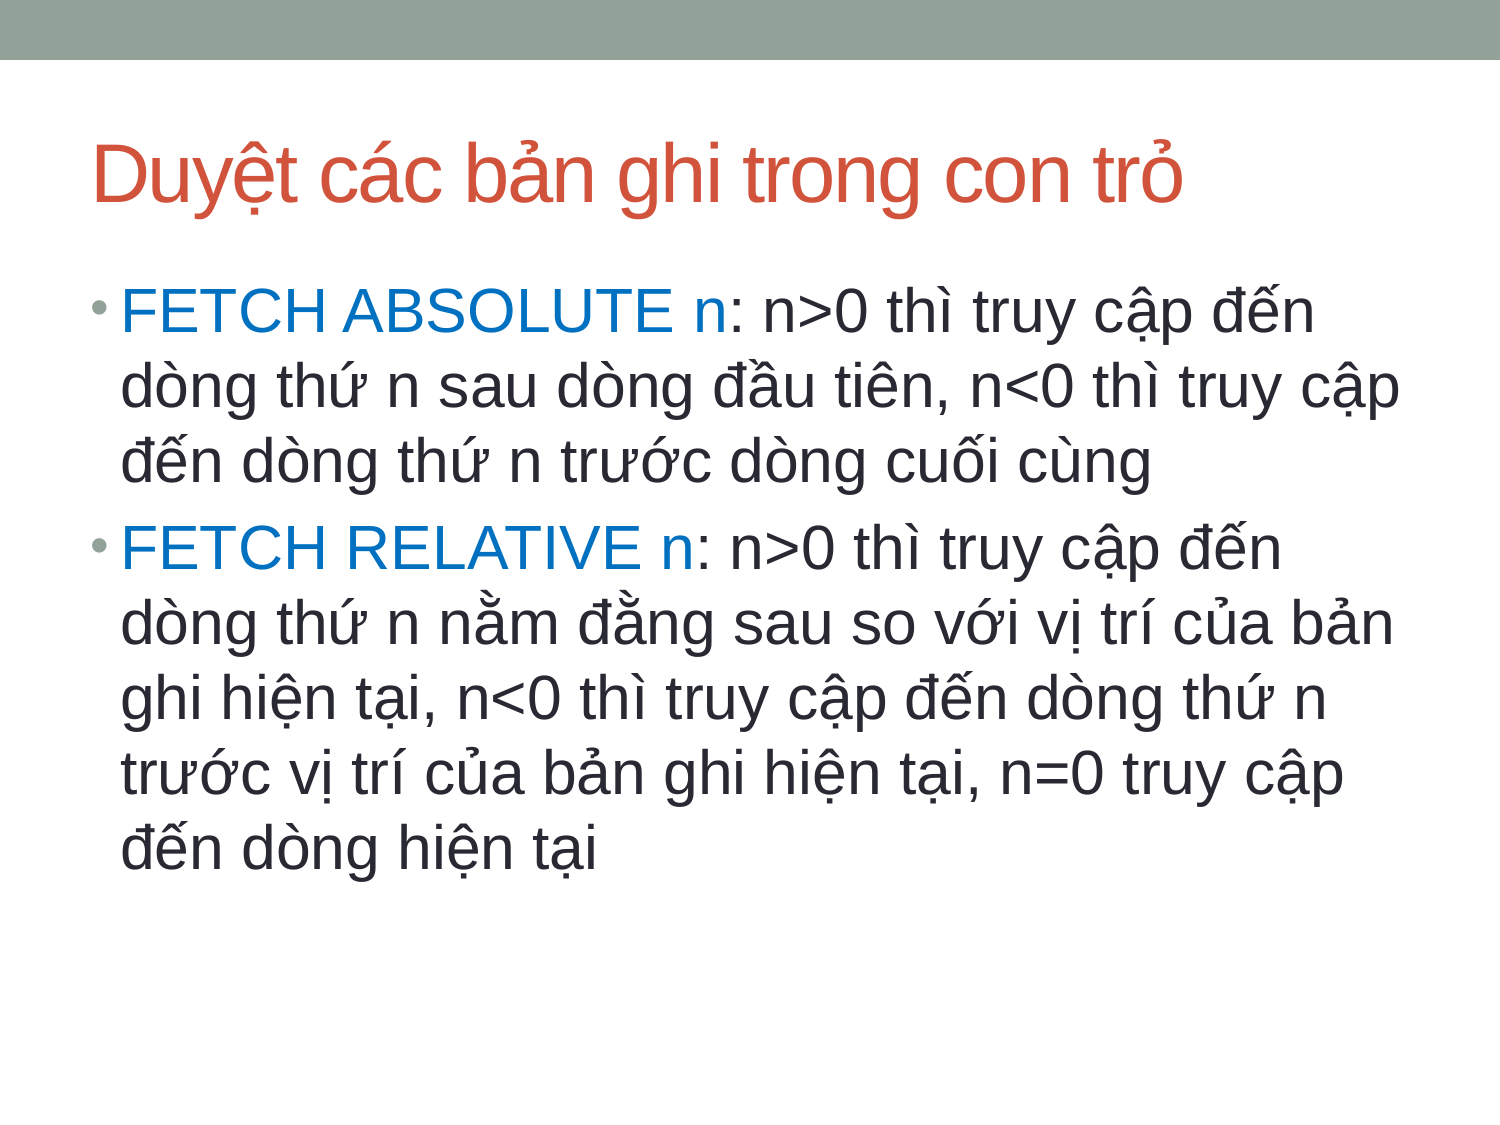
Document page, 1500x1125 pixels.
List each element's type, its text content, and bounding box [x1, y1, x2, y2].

title Duyệt các bản ghi trong con trỏ [75, 87, 1425, 250]
list FETCH ABSOLUTE n: n>0 thì truy cập đến dòng thứ n sau dòng đầu tiên, n<0 thì truy cập đến dòng thứ n trước dòng cuối cùng FETCH RELATIVE n: n>0 thì truy cập đến dòng thứ n nằm đằng sau so với vị trí của bản ghi hiện tại, n<0 thì truy cập đến dòng thứ n trước vị trí của bản ghi hiện tại, n=0 truy cập đến dòng hiện tại [75, 262, 1425, 1063]
